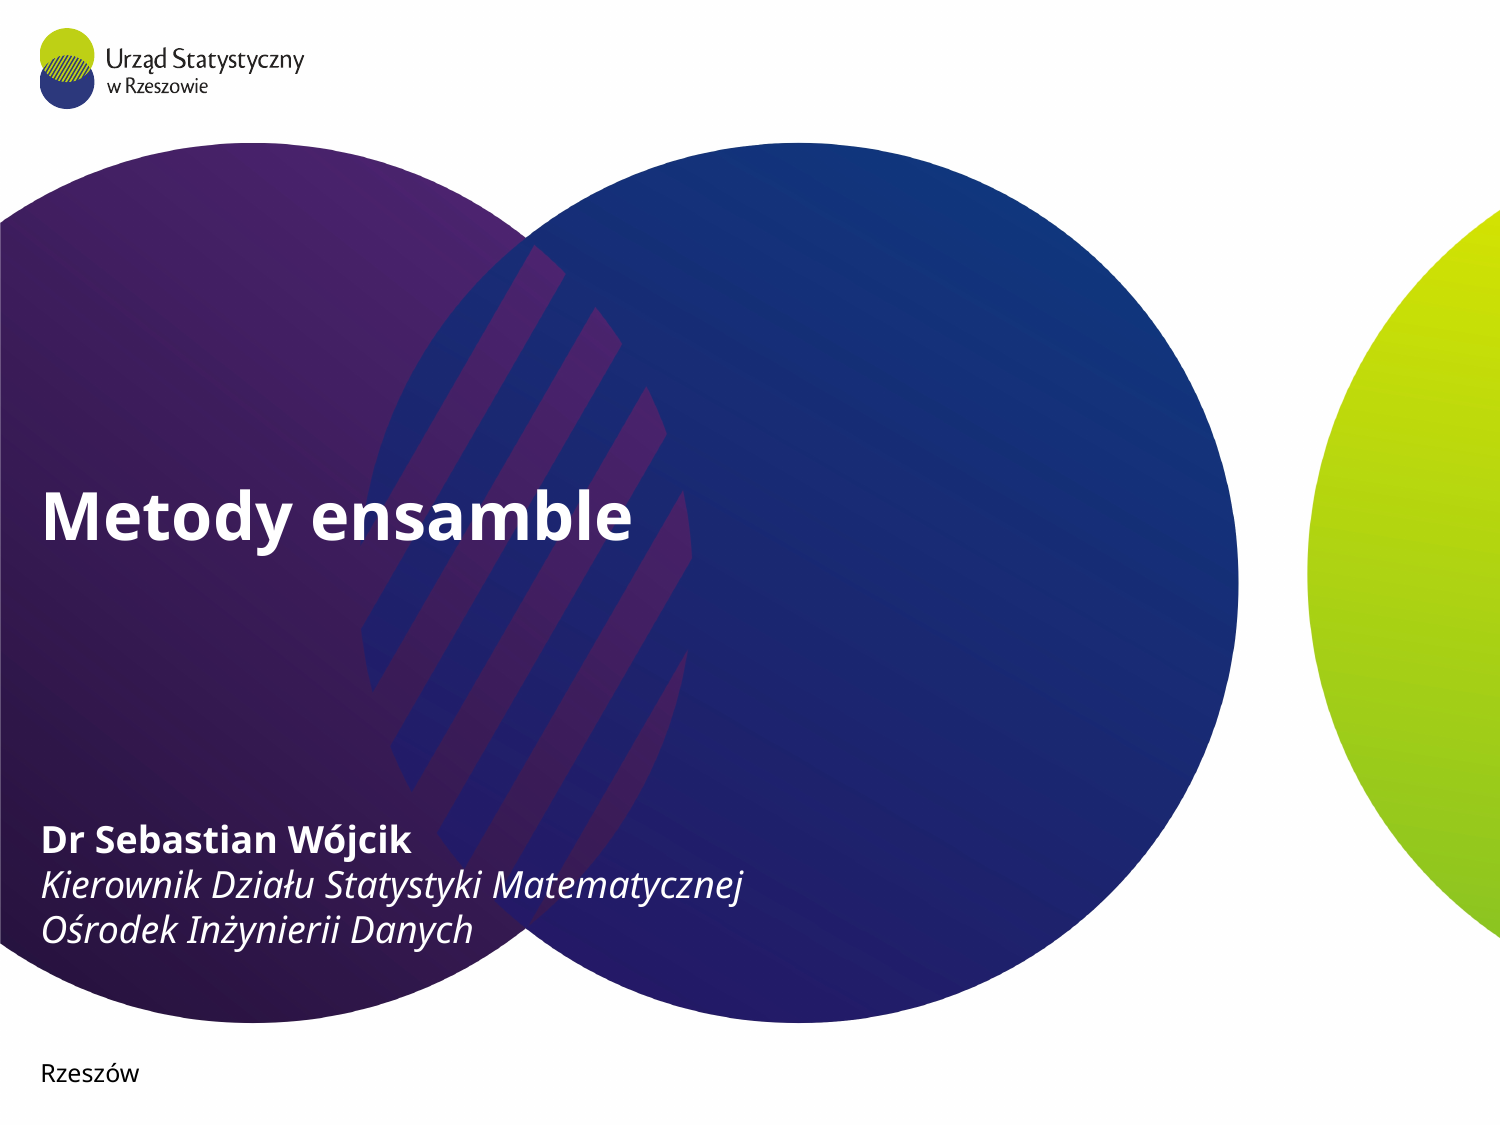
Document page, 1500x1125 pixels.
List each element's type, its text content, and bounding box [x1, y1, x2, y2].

text_box Dr Sebastian Wójcik Kierownik Działu Statystyki Matematycznej Ośrodek Inżynierii Danych [25, 808, 1411, 959]
picture [0, 0, 1500, 1125]
text_box Metody ensamble [25, 466, 1464, 562]
text_box Rzeszów [25, 1050, 1412, 1096]
